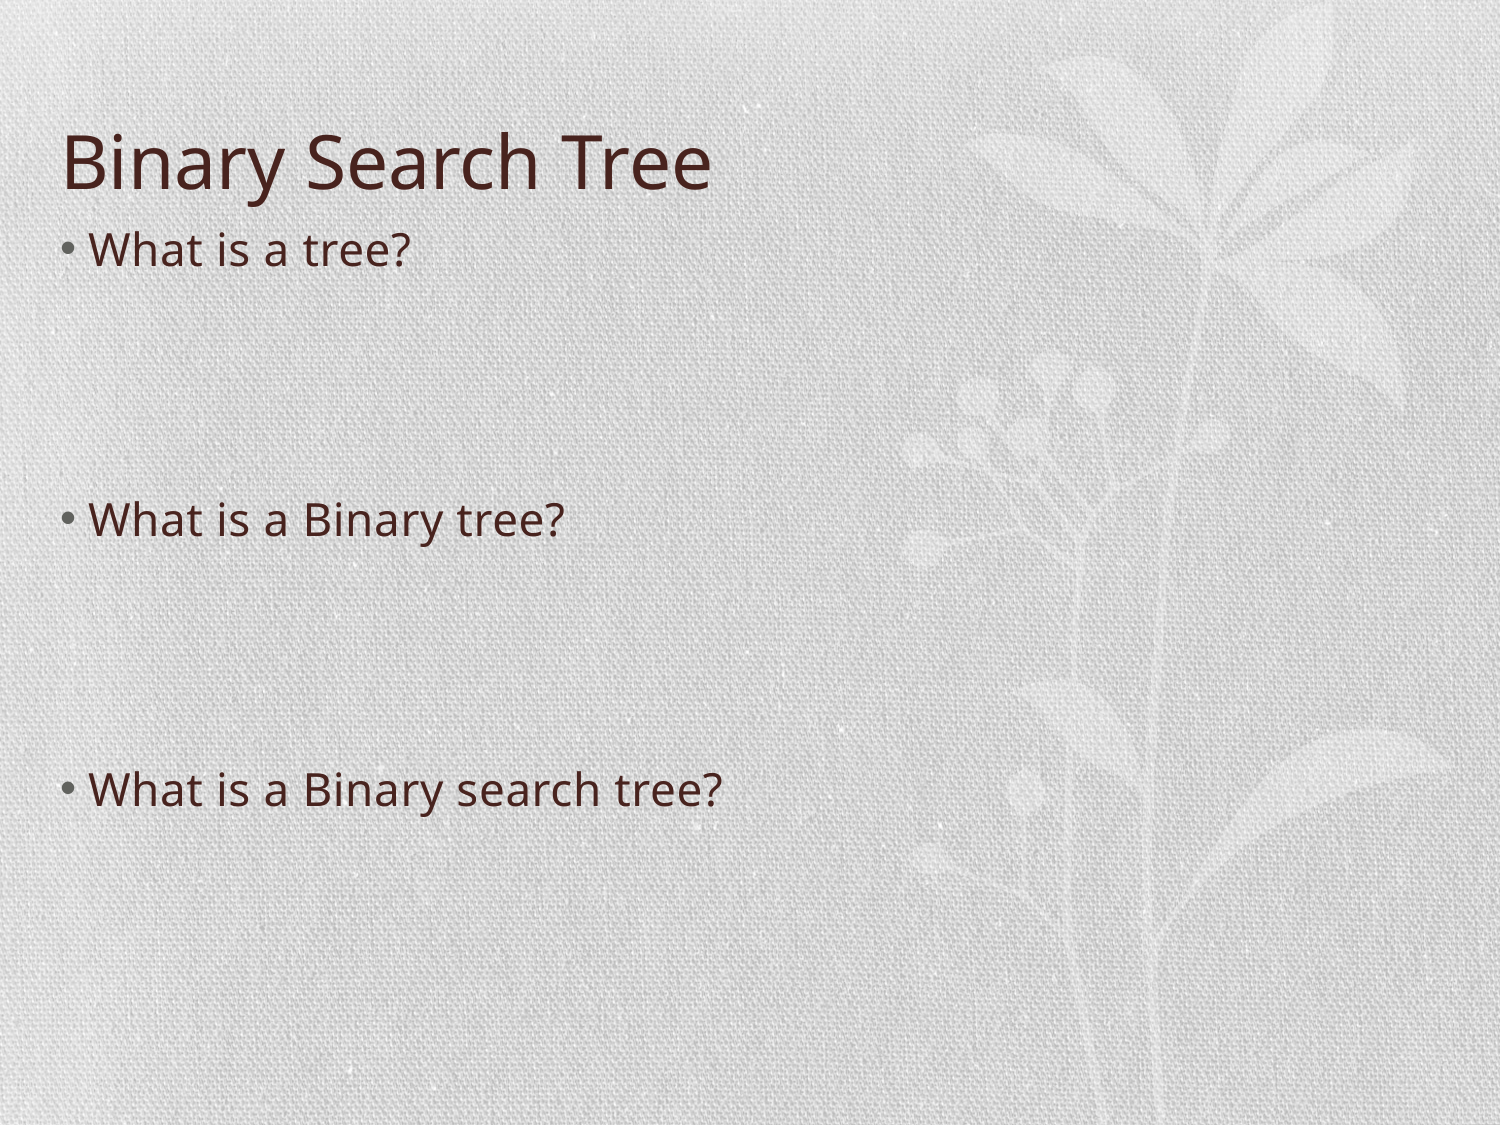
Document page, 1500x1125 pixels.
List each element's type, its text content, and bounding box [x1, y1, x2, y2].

list What is a tree? What is a Binary tree? What is a Binary search tree? [45, 213, 1455, 1023]
title Binary Search Tree [45, 37, 1455, 213]
